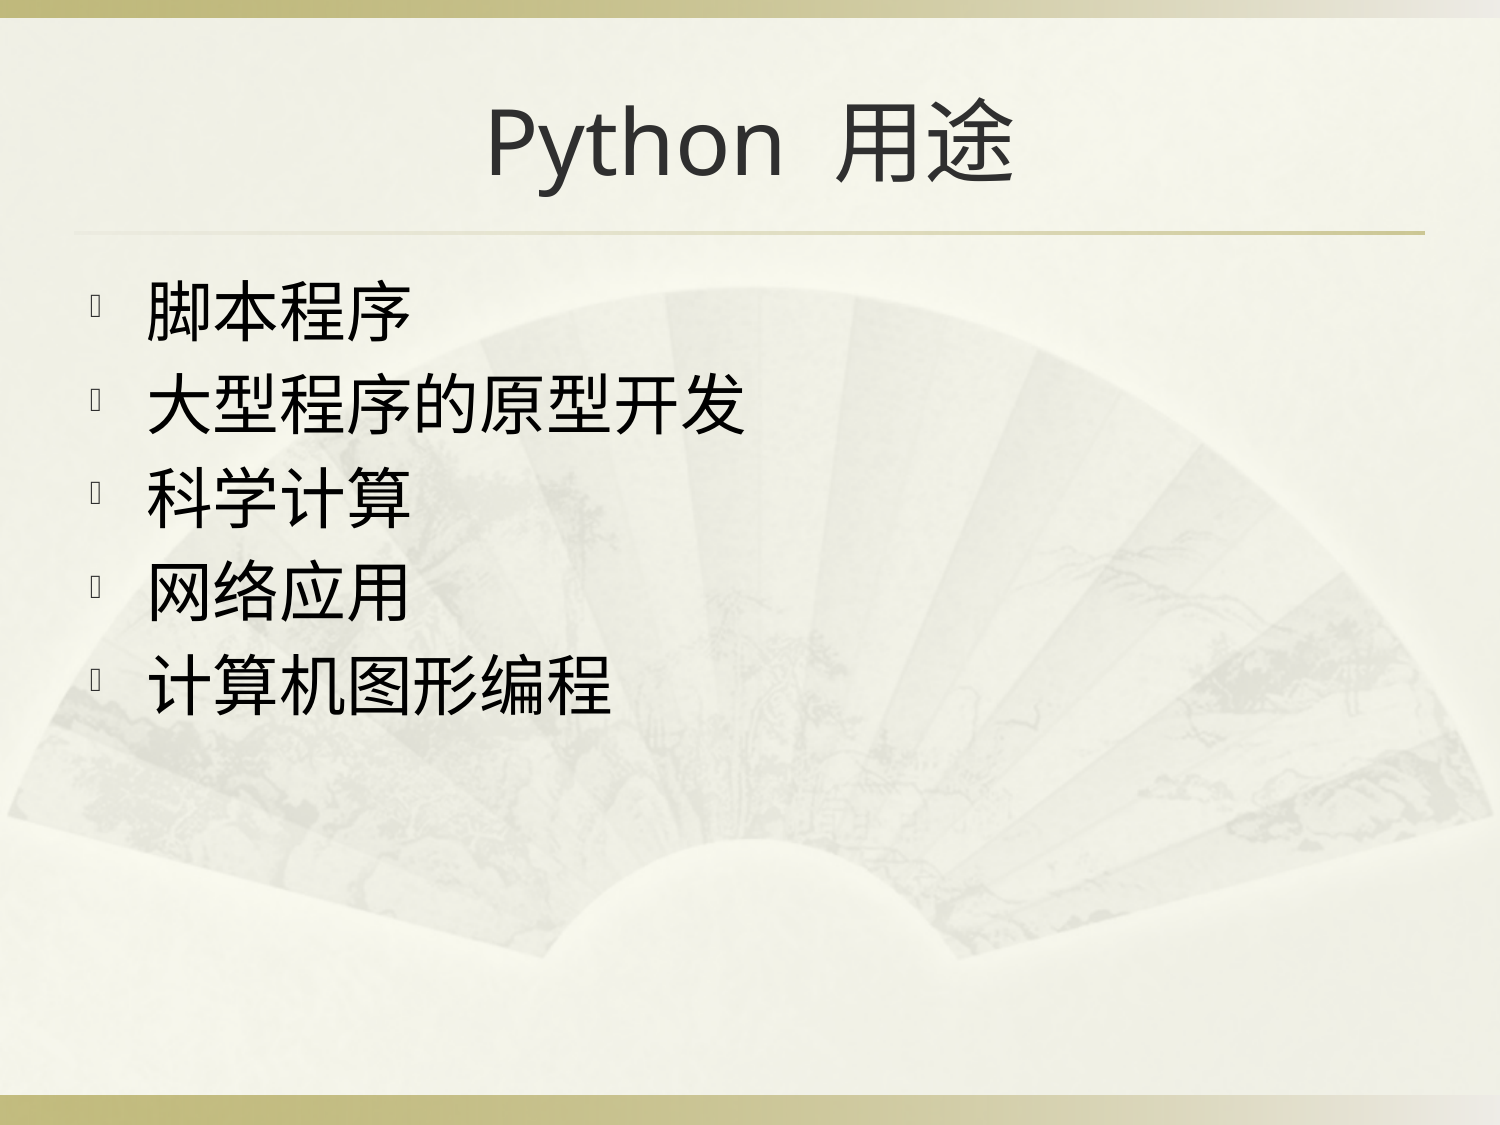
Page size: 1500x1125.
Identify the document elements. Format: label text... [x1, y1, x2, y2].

title Python 用途 [75, 45, 1425, 233]
list 脚本程序 大型程序的原型开发 科学计算 网络应用 计算机图形编程 [75, 262, 1425, 1032]
